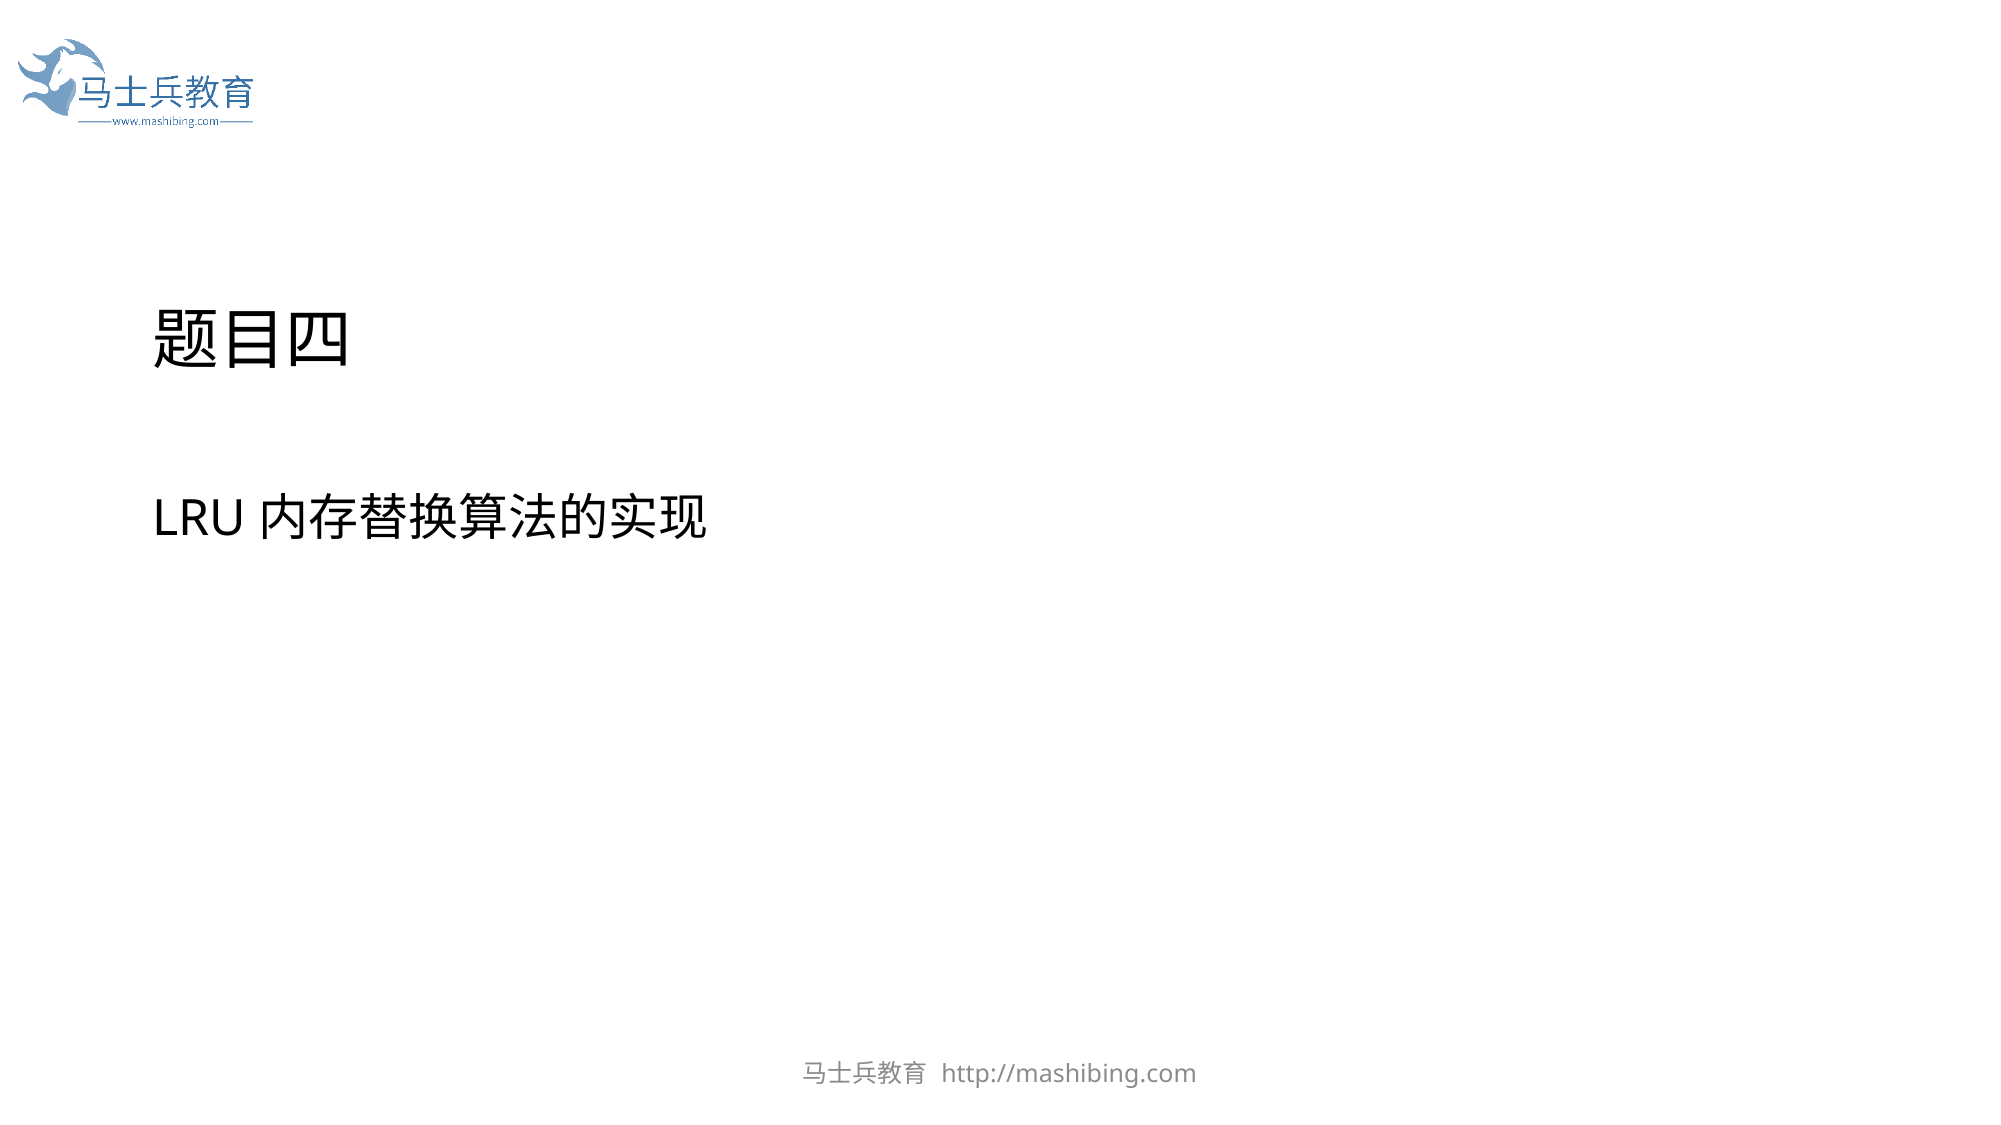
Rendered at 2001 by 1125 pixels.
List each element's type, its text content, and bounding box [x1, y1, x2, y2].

picture [7, 5, 276, 177]
title 题目四 [137, 205, 1863, 477]
list LRU内存替换算法的实现 [137, 477, 1863, 960]
footer 马士兵教育 http://mashibing.com [662, 1042, 1338, 1103]
